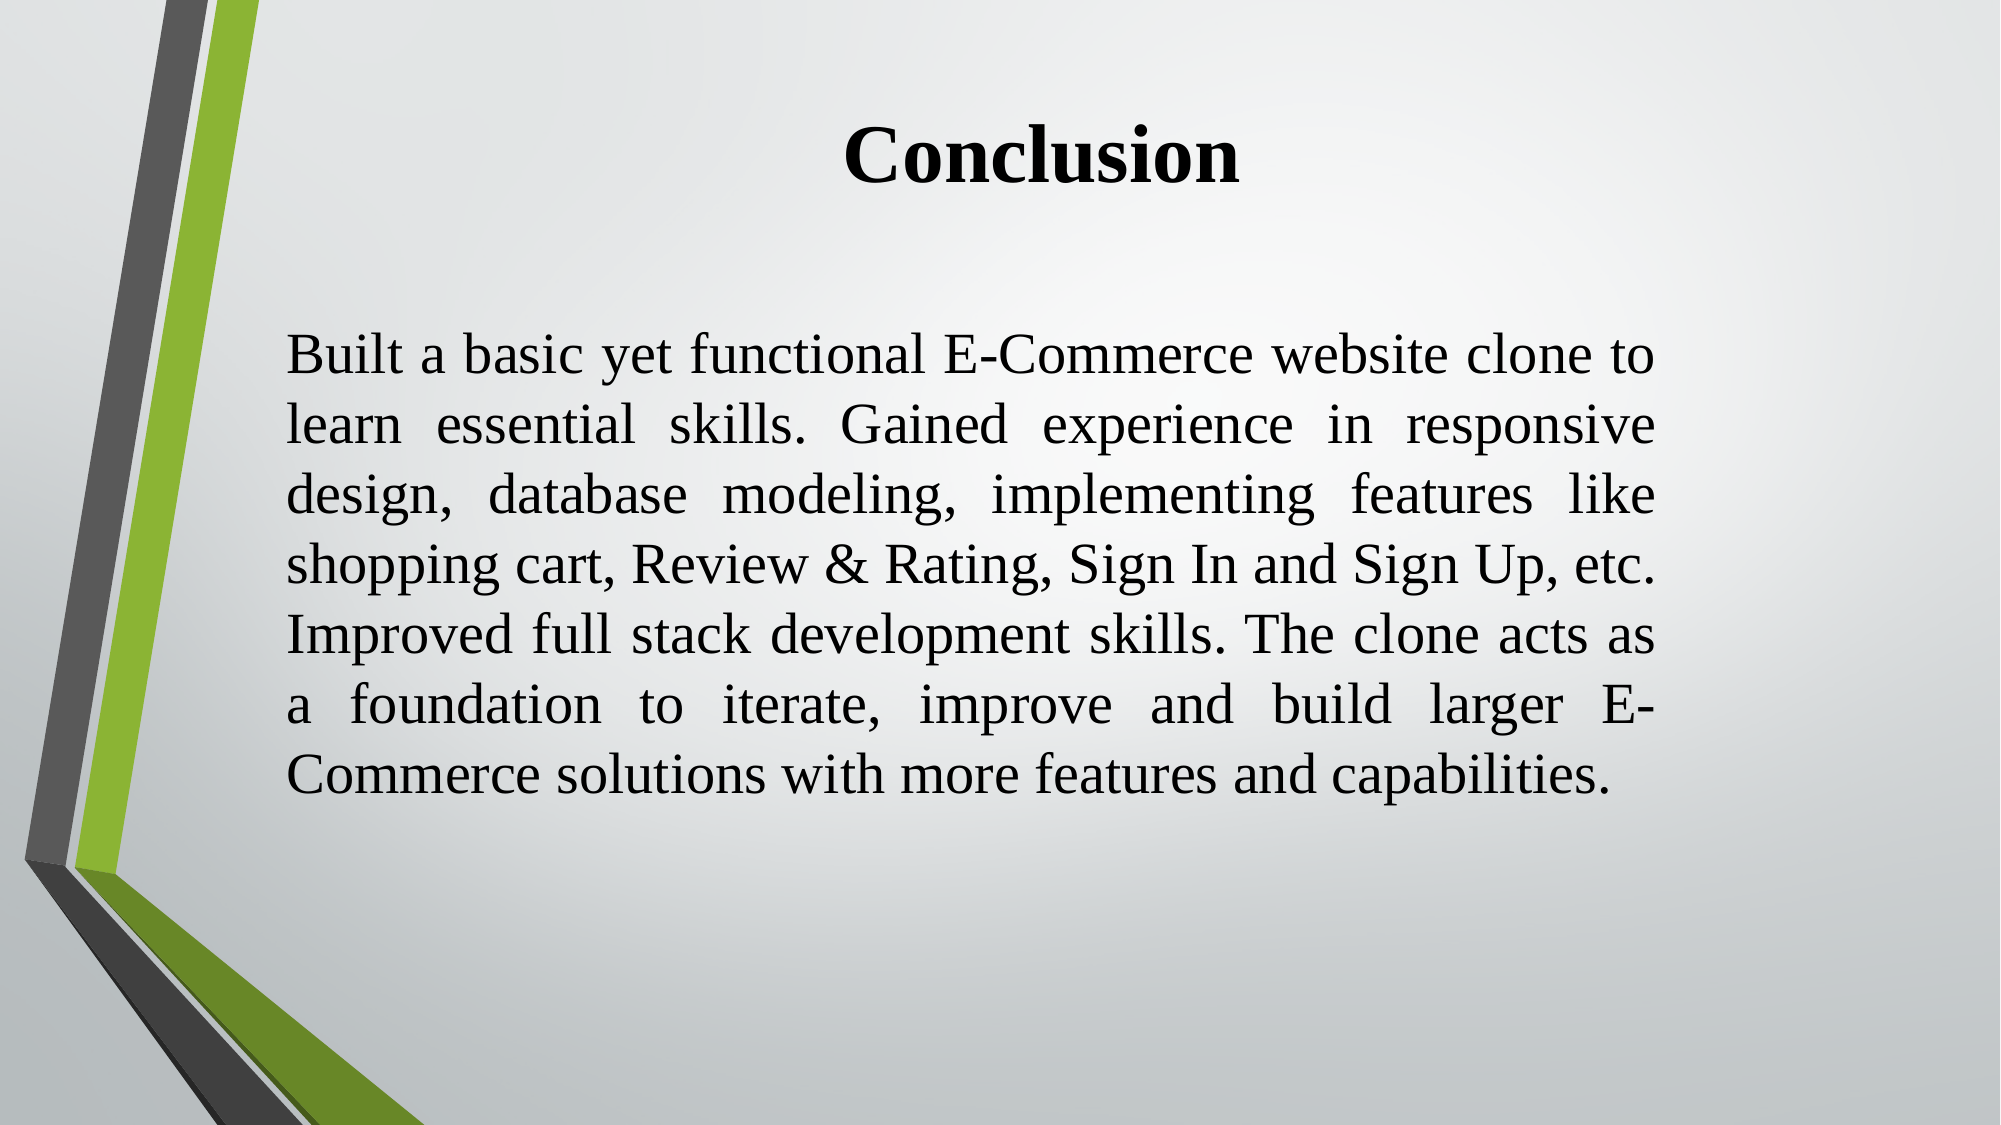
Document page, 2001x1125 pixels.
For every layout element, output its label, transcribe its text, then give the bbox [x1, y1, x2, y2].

text_box Built a basic yet functional E-Commerce website clone to learn essential skills. Gained experience in responsive design, database modeling, implementing features like shopping cart, Review & Rating, Sign In and Sign Up, etc. Improved full stack development skills. The clone acts as a foundation to iterate, improve and build larger E-Commerce solutions with more features and capabilities. [271, 307, 1672, 813]
title Conclusion [220, 87, 1864, 211]
